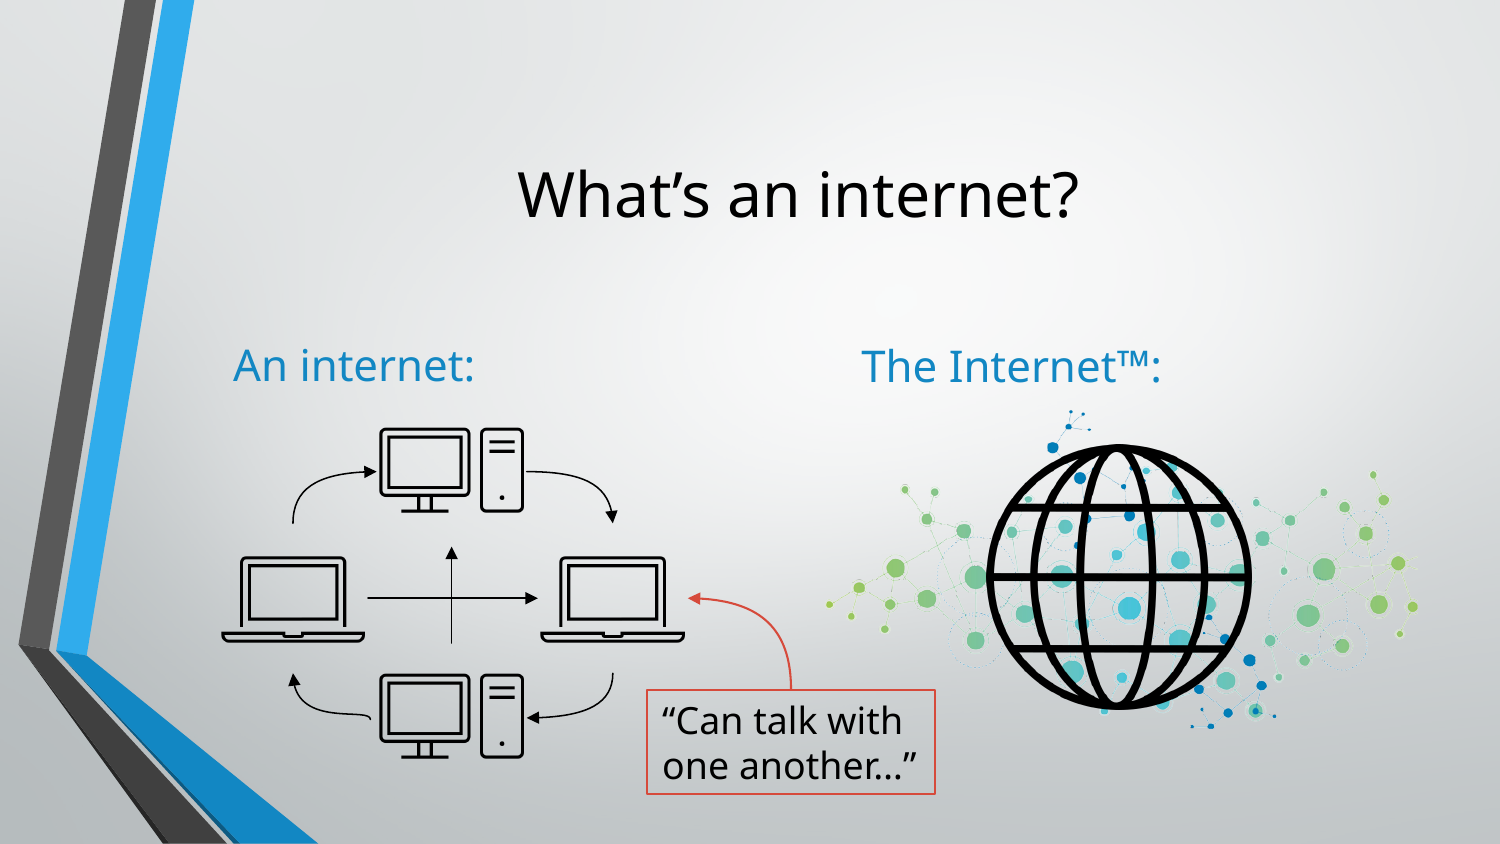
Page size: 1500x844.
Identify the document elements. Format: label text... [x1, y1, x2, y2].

picture [376, 642, 527, 794]
picture [537, 522, 689, 674]
text_box “Can talk with one another…” [647, 689, 935, 795]
list An internet: [218, 327, 785, 398]
list The Internet™: [846, 328, 1416, 389]
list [217, 522, 369, 674]
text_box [308, 455, 361, 540]
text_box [403, 594, 501, 598]
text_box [526, 471, 614, 524]
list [376, 396, 527, 547]
title What’s an internet? [182, 84, 1416, 300]
picture [813, 389, 1425, 742]
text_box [547, 652, 593, 739]
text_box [693, 592, 786, 696]
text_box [292, 672, 371, 720]
